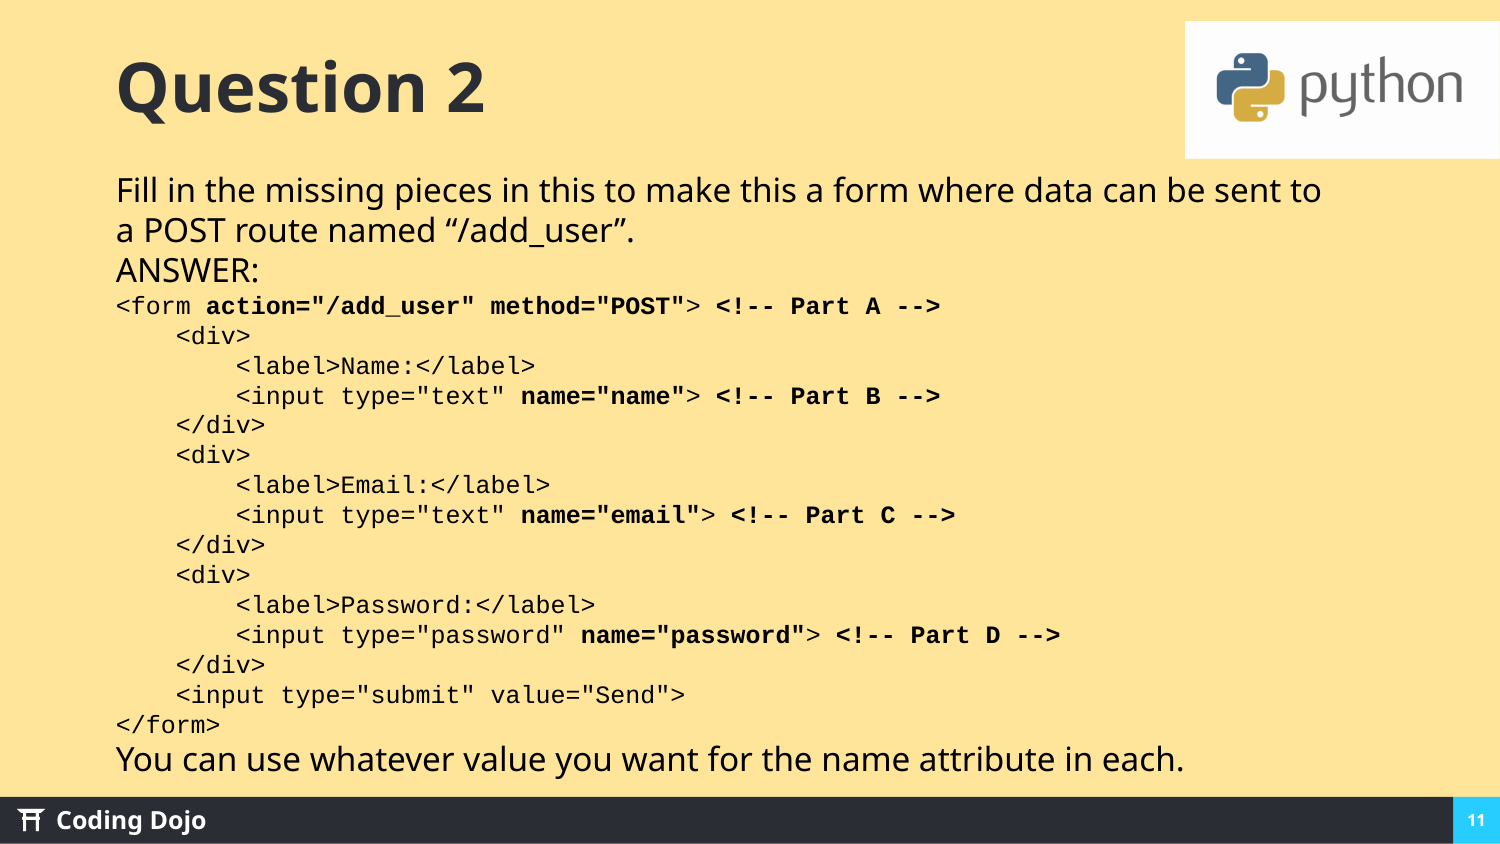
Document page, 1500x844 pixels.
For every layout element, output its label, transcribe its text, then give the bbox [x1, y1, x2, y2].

title Question 2 [104, 37, 1179, 143]
picture [15, 804, 47, 836]
list Fill in the missing pieces in this to make this a form where data can be sent to a POST route named “/add_user”. ANSWER: <form action="/add_user" method="POST"> <!-- Part A --> <div> <label>Name:</label> <input type="text" name="name"> <!-- Part B --> </div> <div> <label>Email:</label> <input type="text" name="email"> <!-- Part C --> </div> <div> <label>Password:</label> <input type="password" name="password"> <!-- Part D --> </div> <input type="submit" value="Send"> </form> You can use whatever value you want for the name attribute in each. [104, 158, 1350, 783]
picture [1185, 21, 1500, 159]
